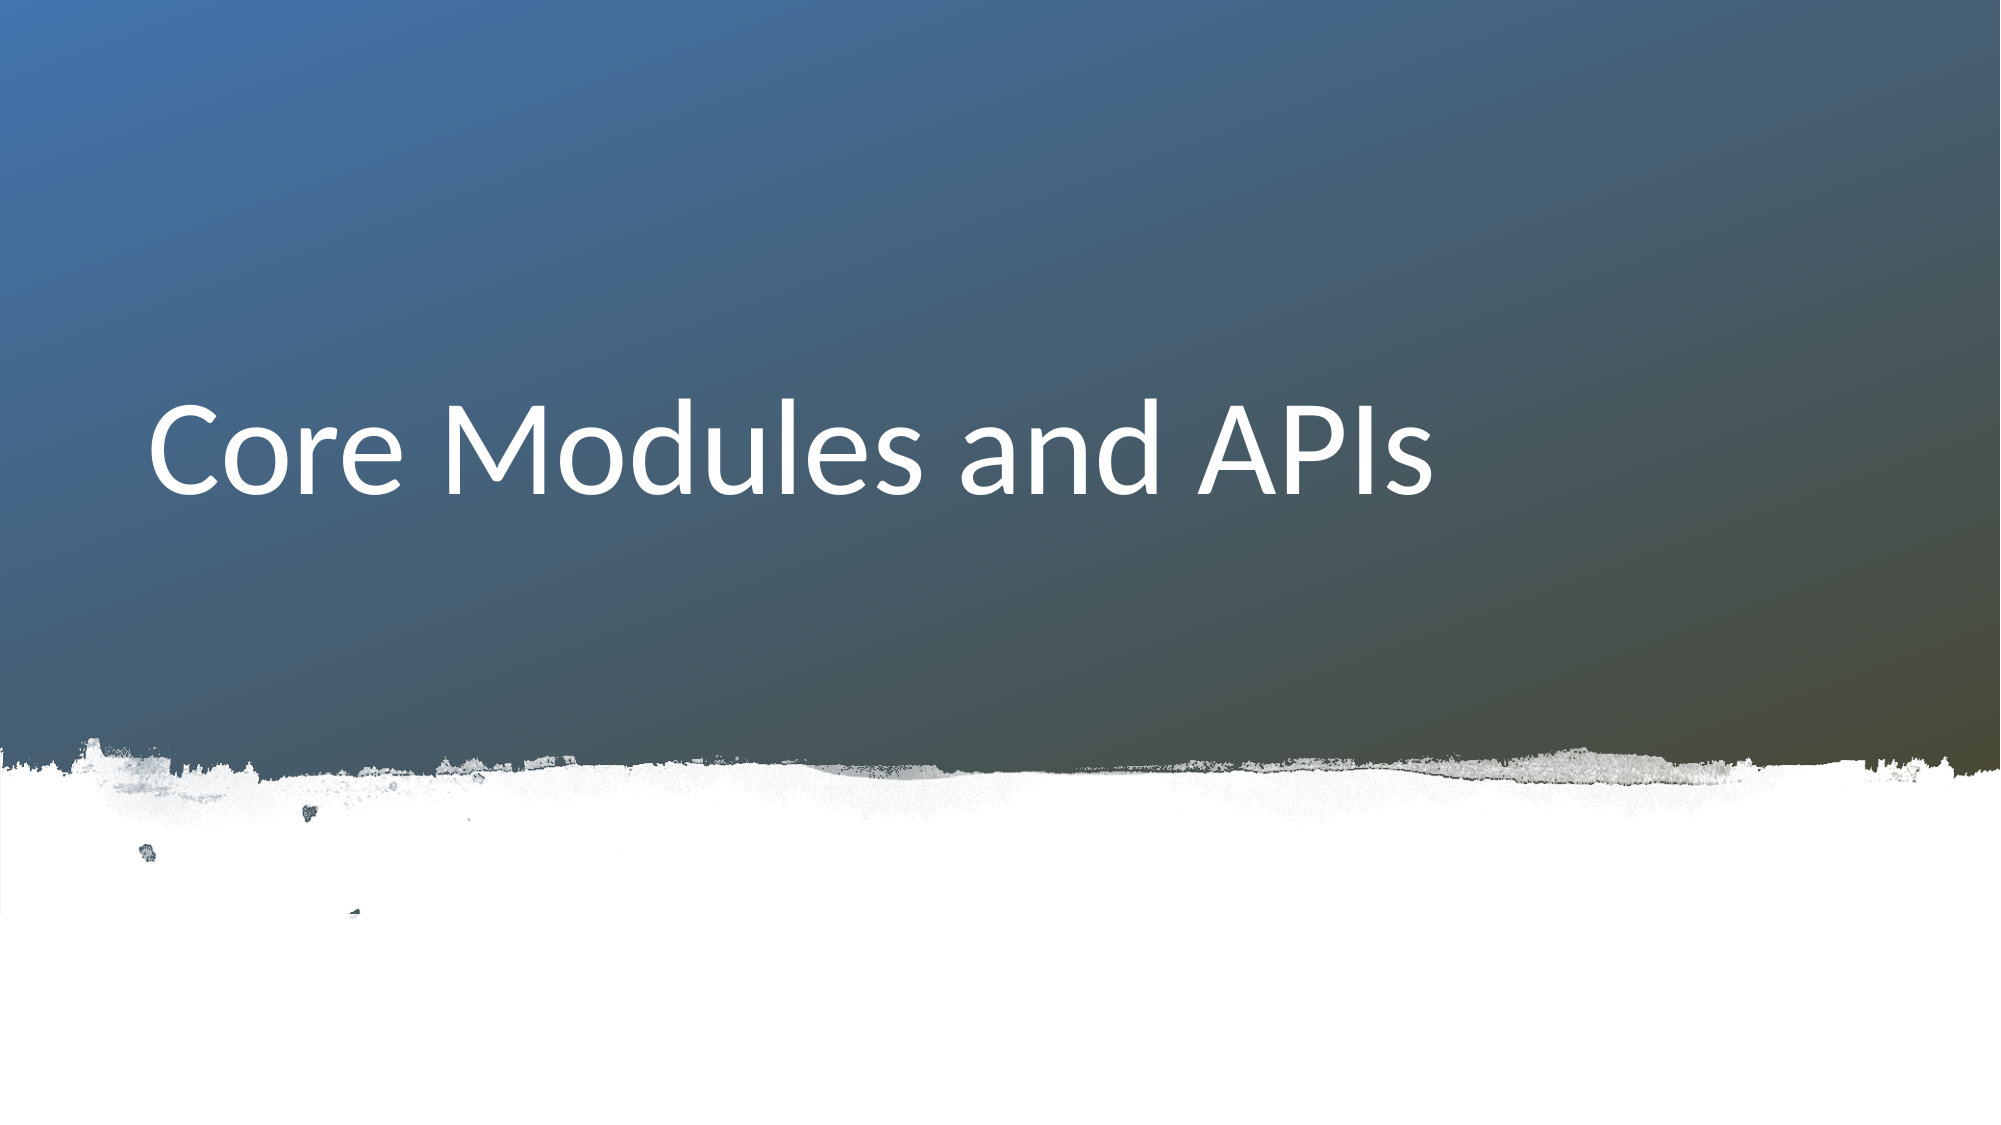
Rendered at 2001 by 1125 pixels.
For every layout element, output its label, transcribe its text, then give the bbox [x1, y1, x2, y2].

title Core Modules and APIs [131, 195, 1776, 624]
picture [0, 624, 2000, 1125]
text_box [0, 0, 2000, 624]
